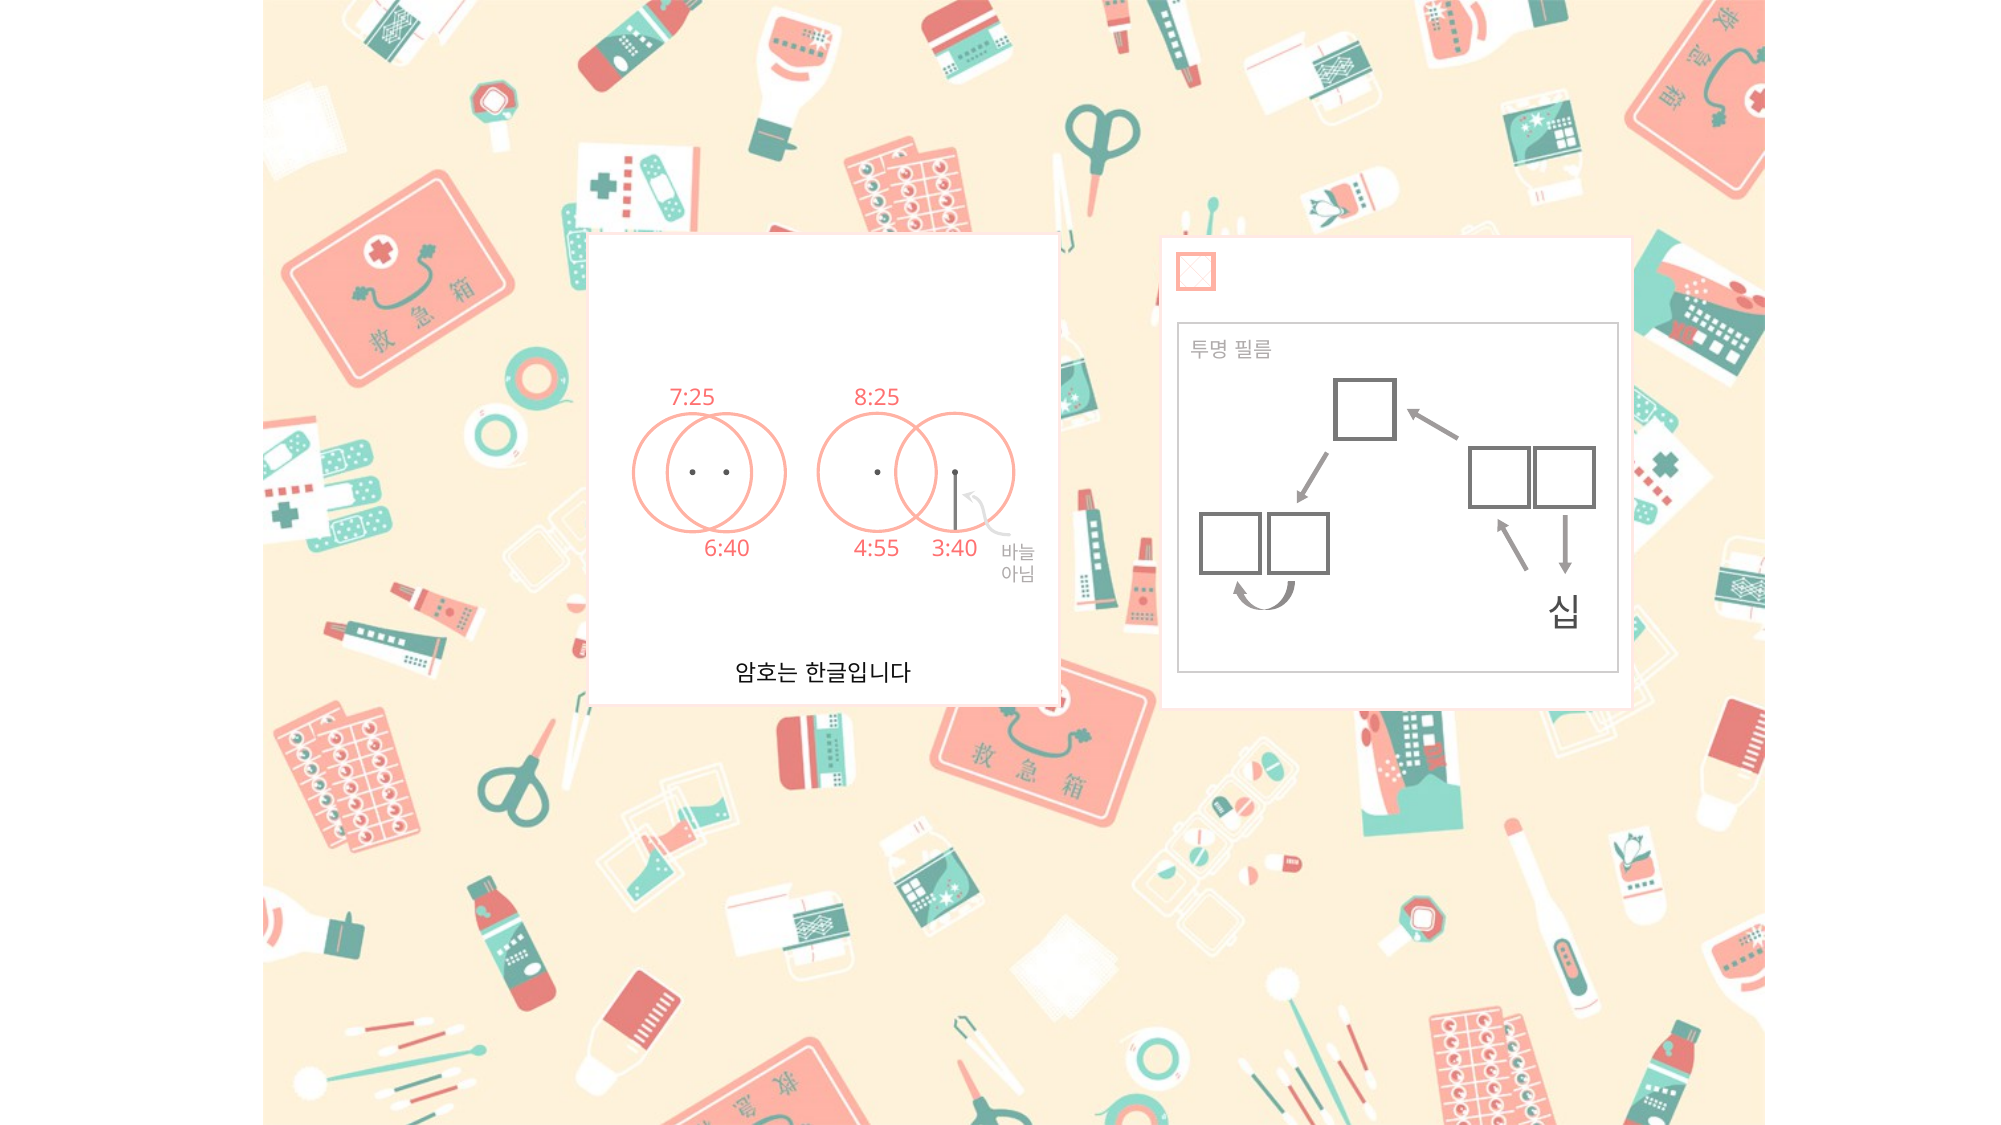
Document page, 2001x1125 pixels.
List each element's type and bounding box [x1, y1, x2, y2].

text_box [633, 413, 1014, 532]
picture [263, 0, 1765, 1125]
text_box [1160, 236, 1633, 710]
text_box [961, 494, 1010, 535]
